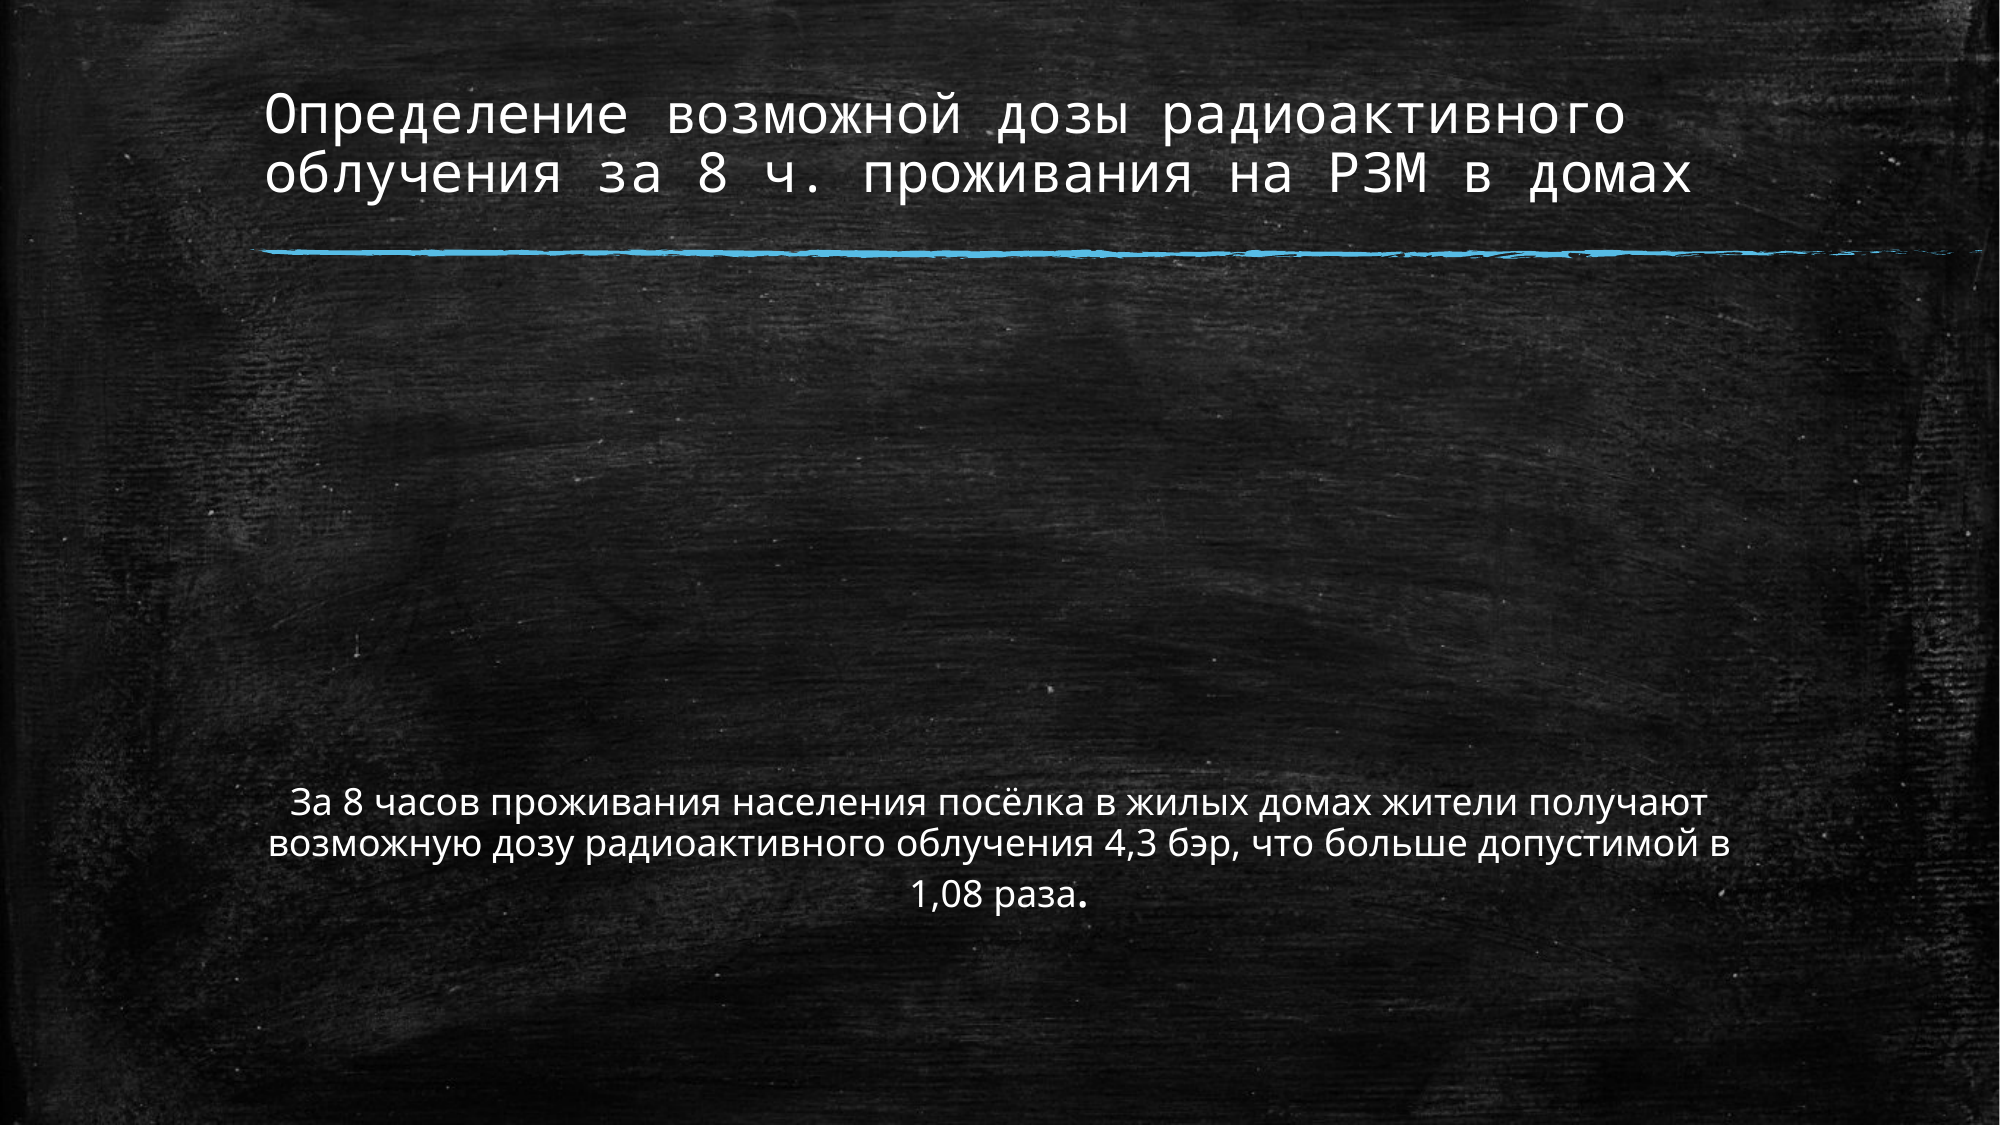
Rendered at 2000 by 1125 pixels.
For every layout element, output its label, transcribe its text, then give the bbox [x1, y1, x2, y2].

title Определение возможной дозы радиоактивного облучения за 8 ч. проживания на РЗМ в домах [249, 45, 1750, 213]
